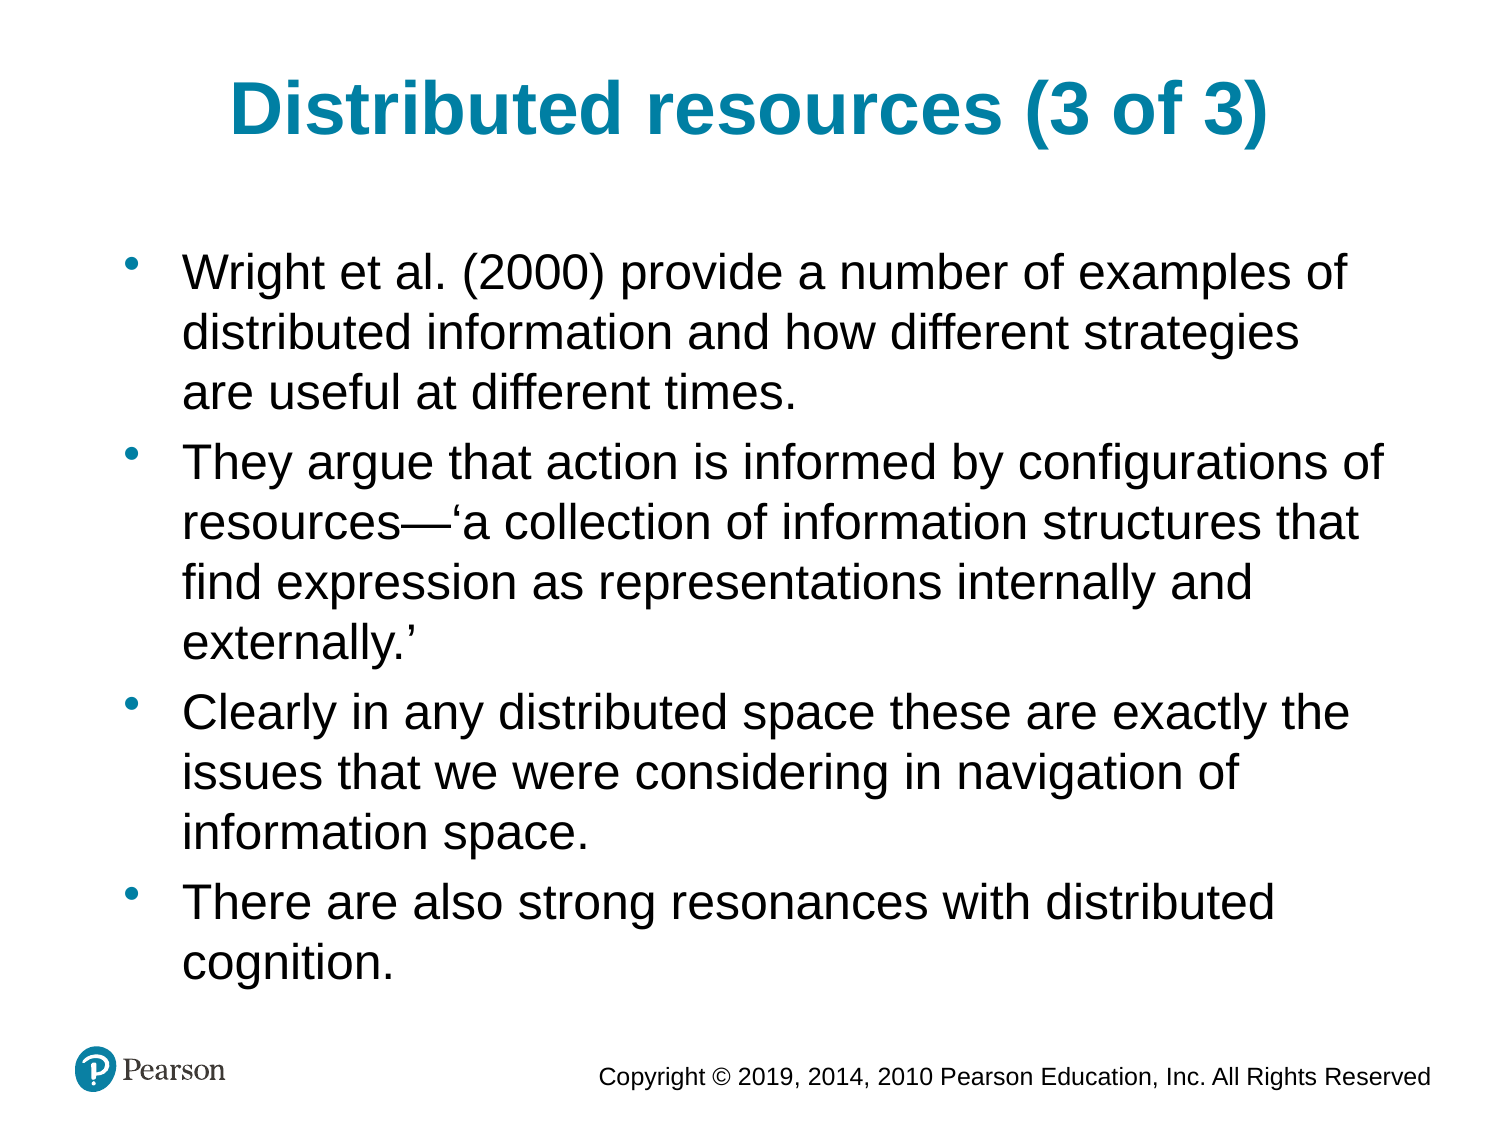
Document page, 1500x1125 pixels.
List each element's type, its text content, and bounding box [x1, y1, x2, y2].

title Distributed resources (3 of 3) [103, 47, 1397, 162]
list Wright et al. (2000) provide a number of examples of distributed information and how different strategies are useful at different times. They argue that action is informed by configurations of resources—‘a collection of information structures that find expression as representations internally and externally.’ Clearly in any distributed space these are exactly the issues that we were considering in navigation of information space. There are also strong resonances with distributed cognition. [108, 232, 1403, 1000]
